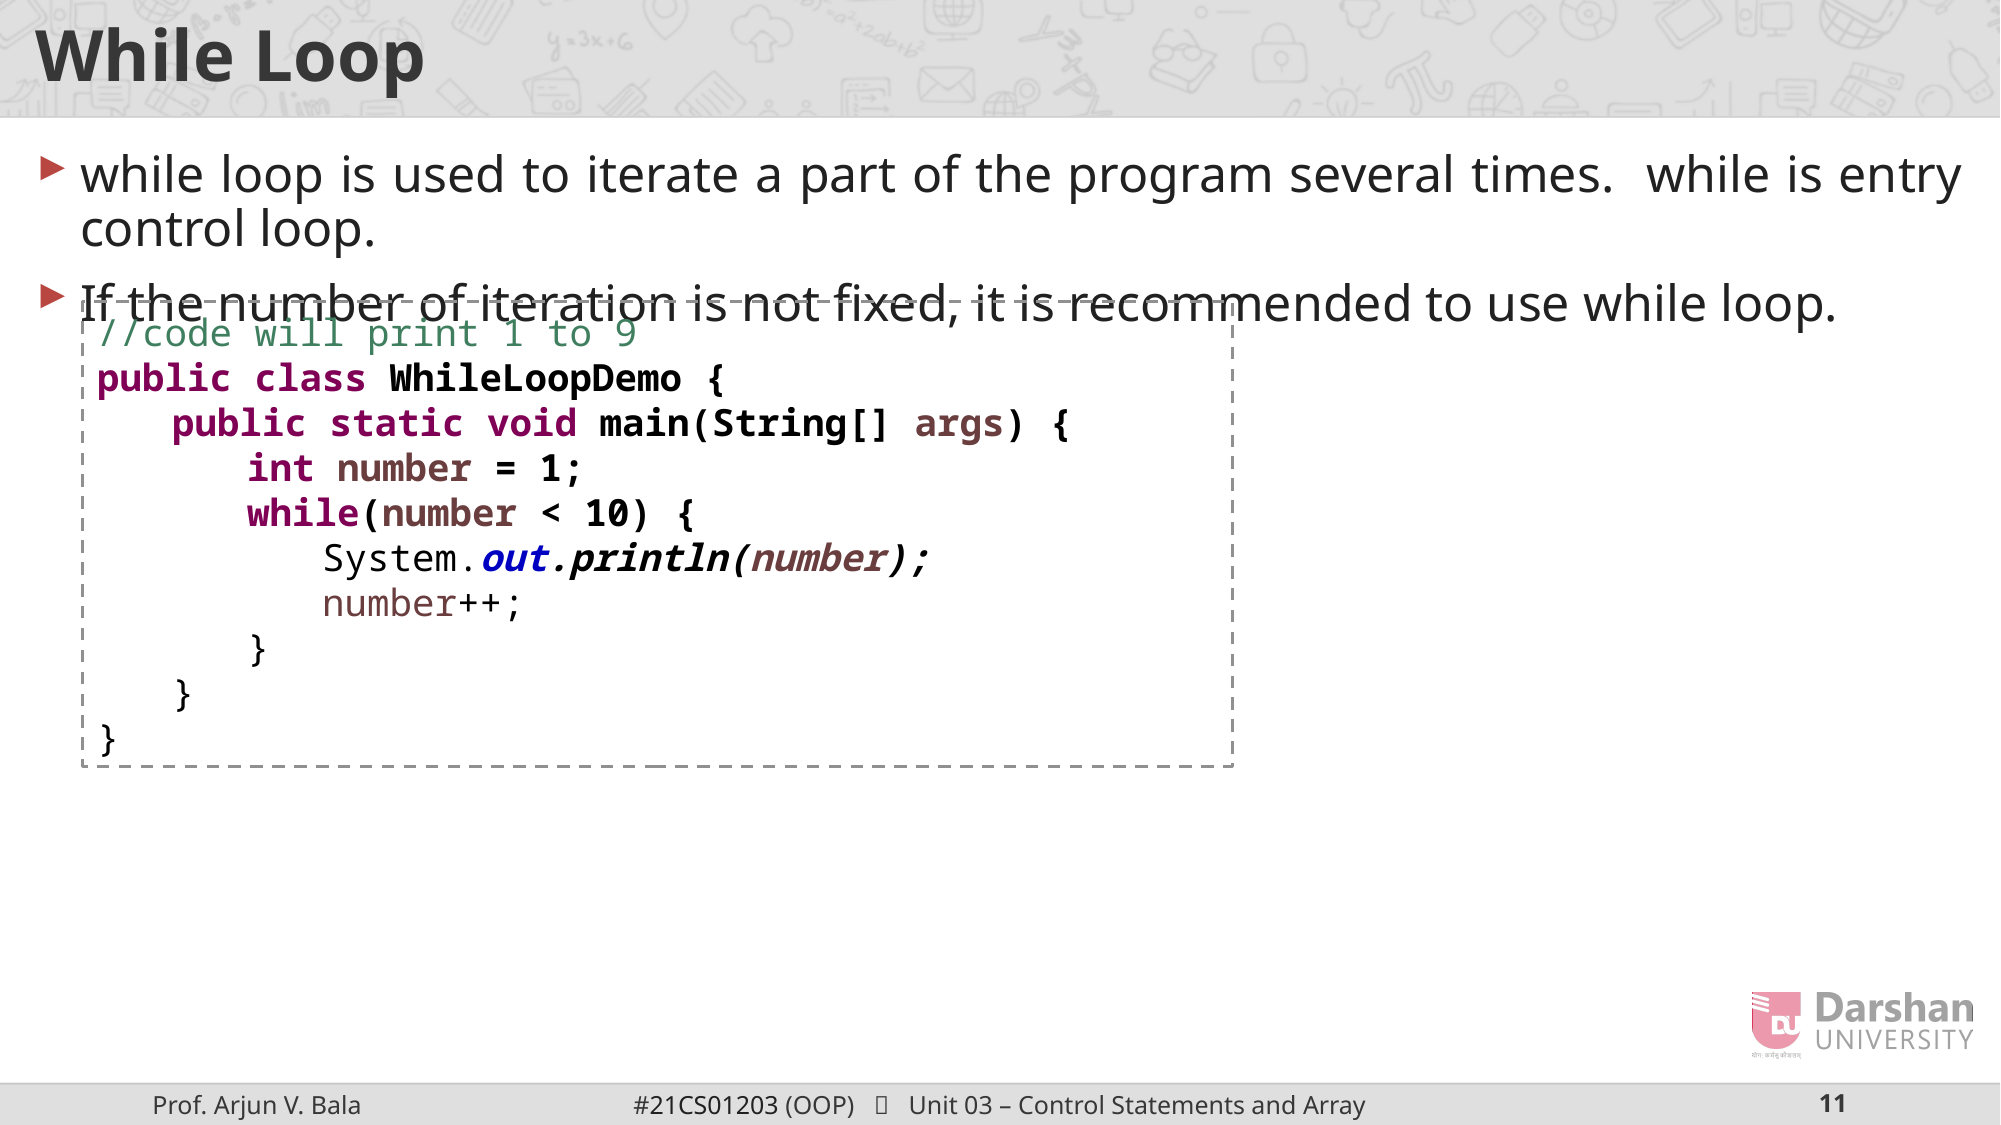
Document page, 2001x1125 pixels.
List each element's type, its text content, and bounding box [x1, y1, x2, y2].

title While Loop [0, 0, 2000, 117]
text_box //code will print 1 to 9 public class WhileLoopDemo { public static void main(String[] args) { int number = 1; while(number < 10) { System.out.println(number); number++; } } } [82, 301, 1233, 767]
list while loop is used to iterate a part of the program several times. while is entry control loop. If the number of iteration is not fixed, it is recommended to use while loop. [21, 141, 1979, 1059]
